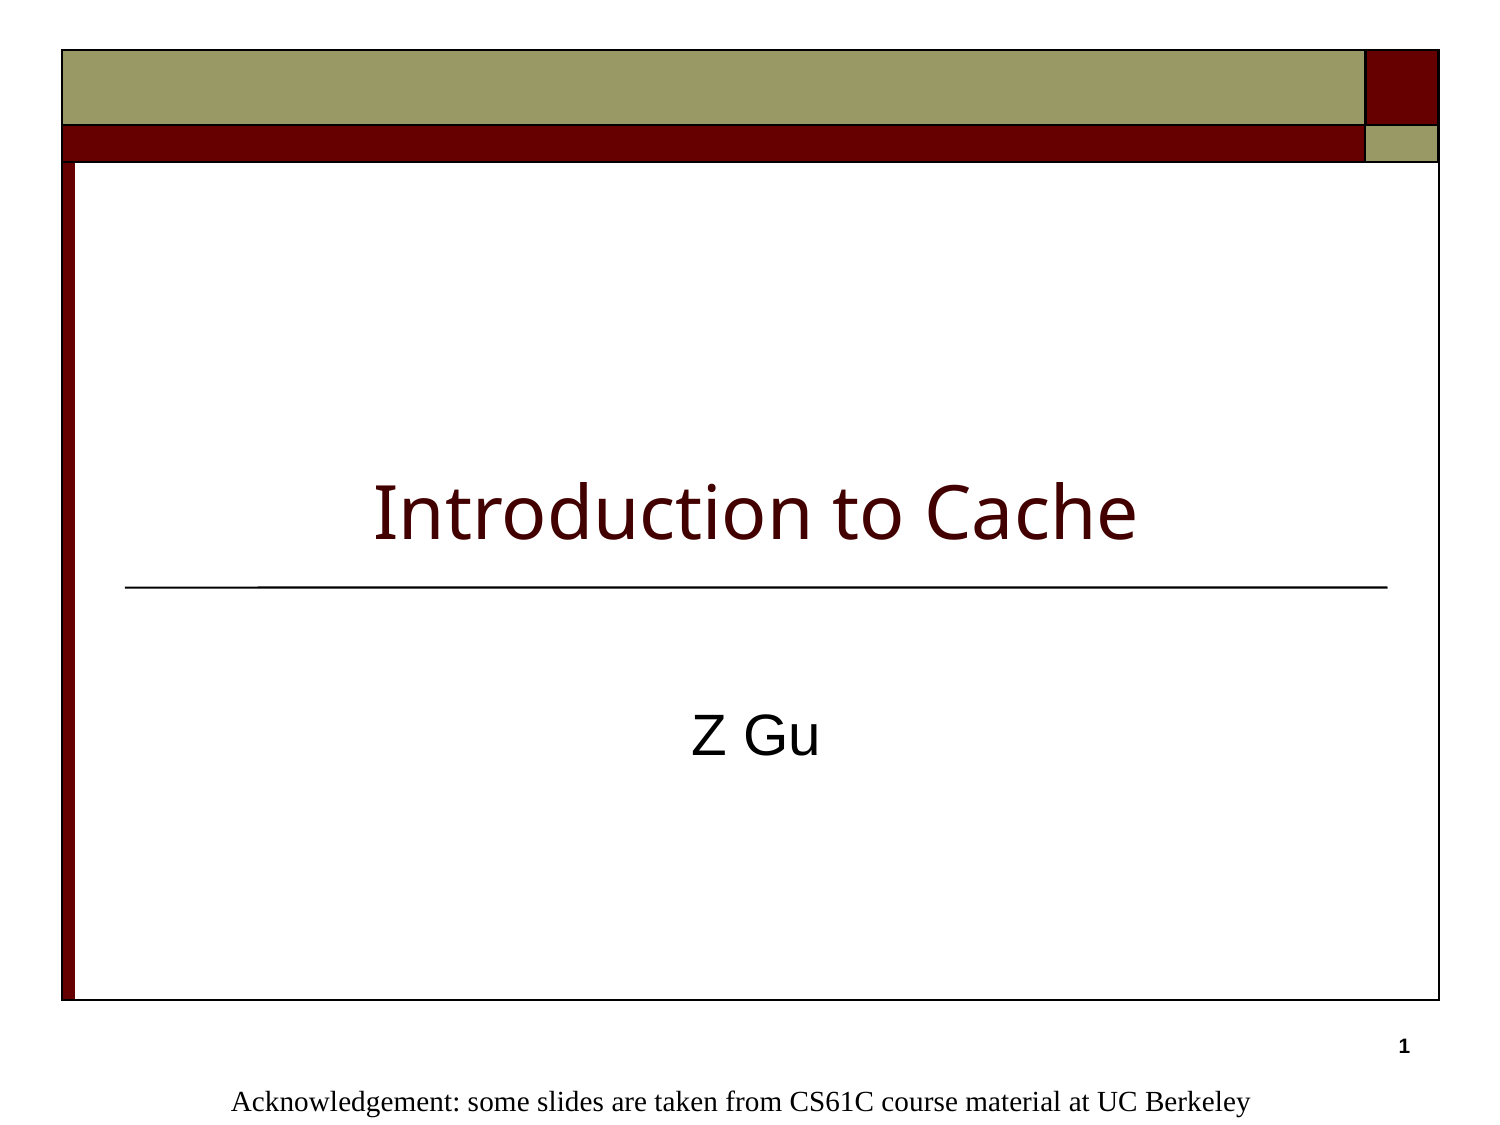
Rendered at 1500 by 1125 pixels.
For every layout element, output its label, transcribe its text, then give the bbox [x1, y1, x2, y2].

text_box Acknowledgement: some slides are taken from CS61C course material at UC Berkeley [216, 1074, 1267, 1125]
subtitle Z Gu [124, 617, 1388, 956]
title Introduction to Cache [124, 224, 1388, 563]
slide_number 0 [1074, 1024, 1426, 1101]
